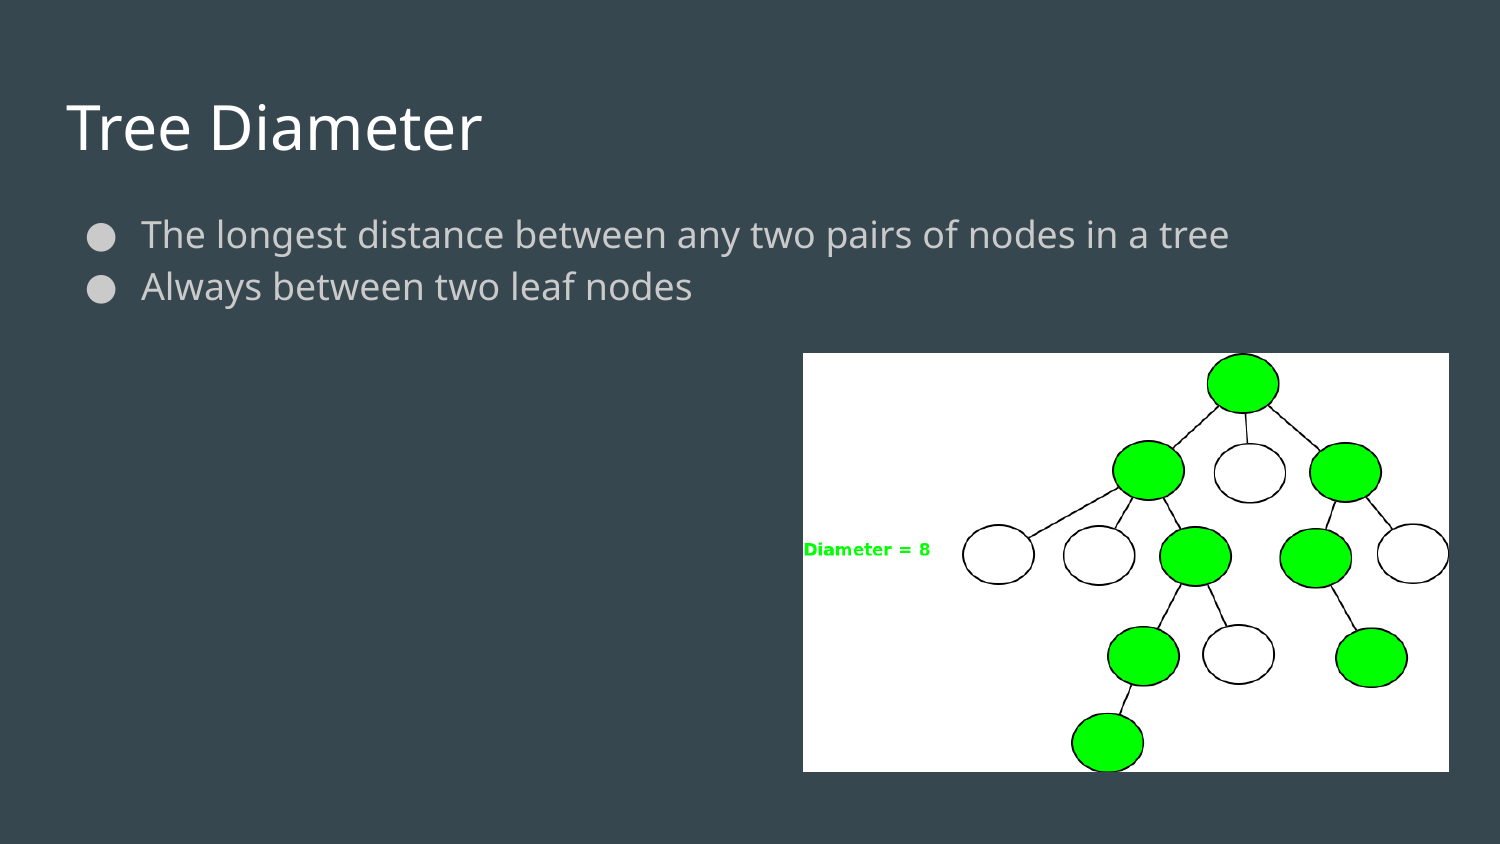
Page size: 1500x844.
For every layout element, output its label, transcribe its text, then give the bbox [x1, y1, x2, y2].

picture [803, 353, 1450, 772]
list The longest distance between any two pairs of nodes in a tree Always between two leaf nodes [51, 189, 1449, 750]
title Tree Diameter [51, 72, 1449, 167]
